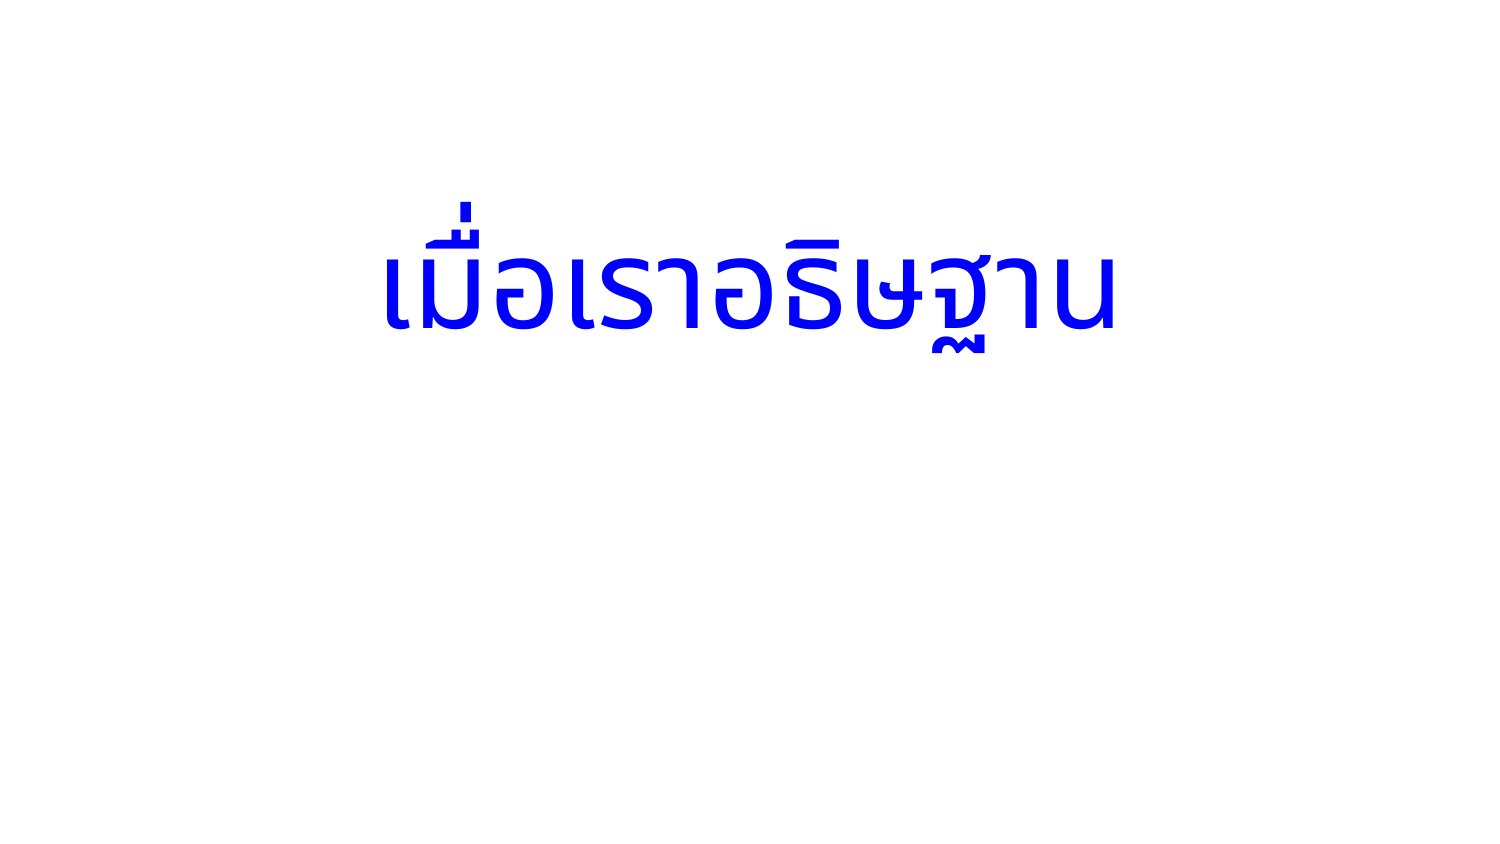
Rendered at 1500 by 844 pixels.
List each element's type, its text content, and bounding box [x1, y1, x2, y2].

list เมื่อเราอธิษฐาน [51, 189, 1449, 750]
